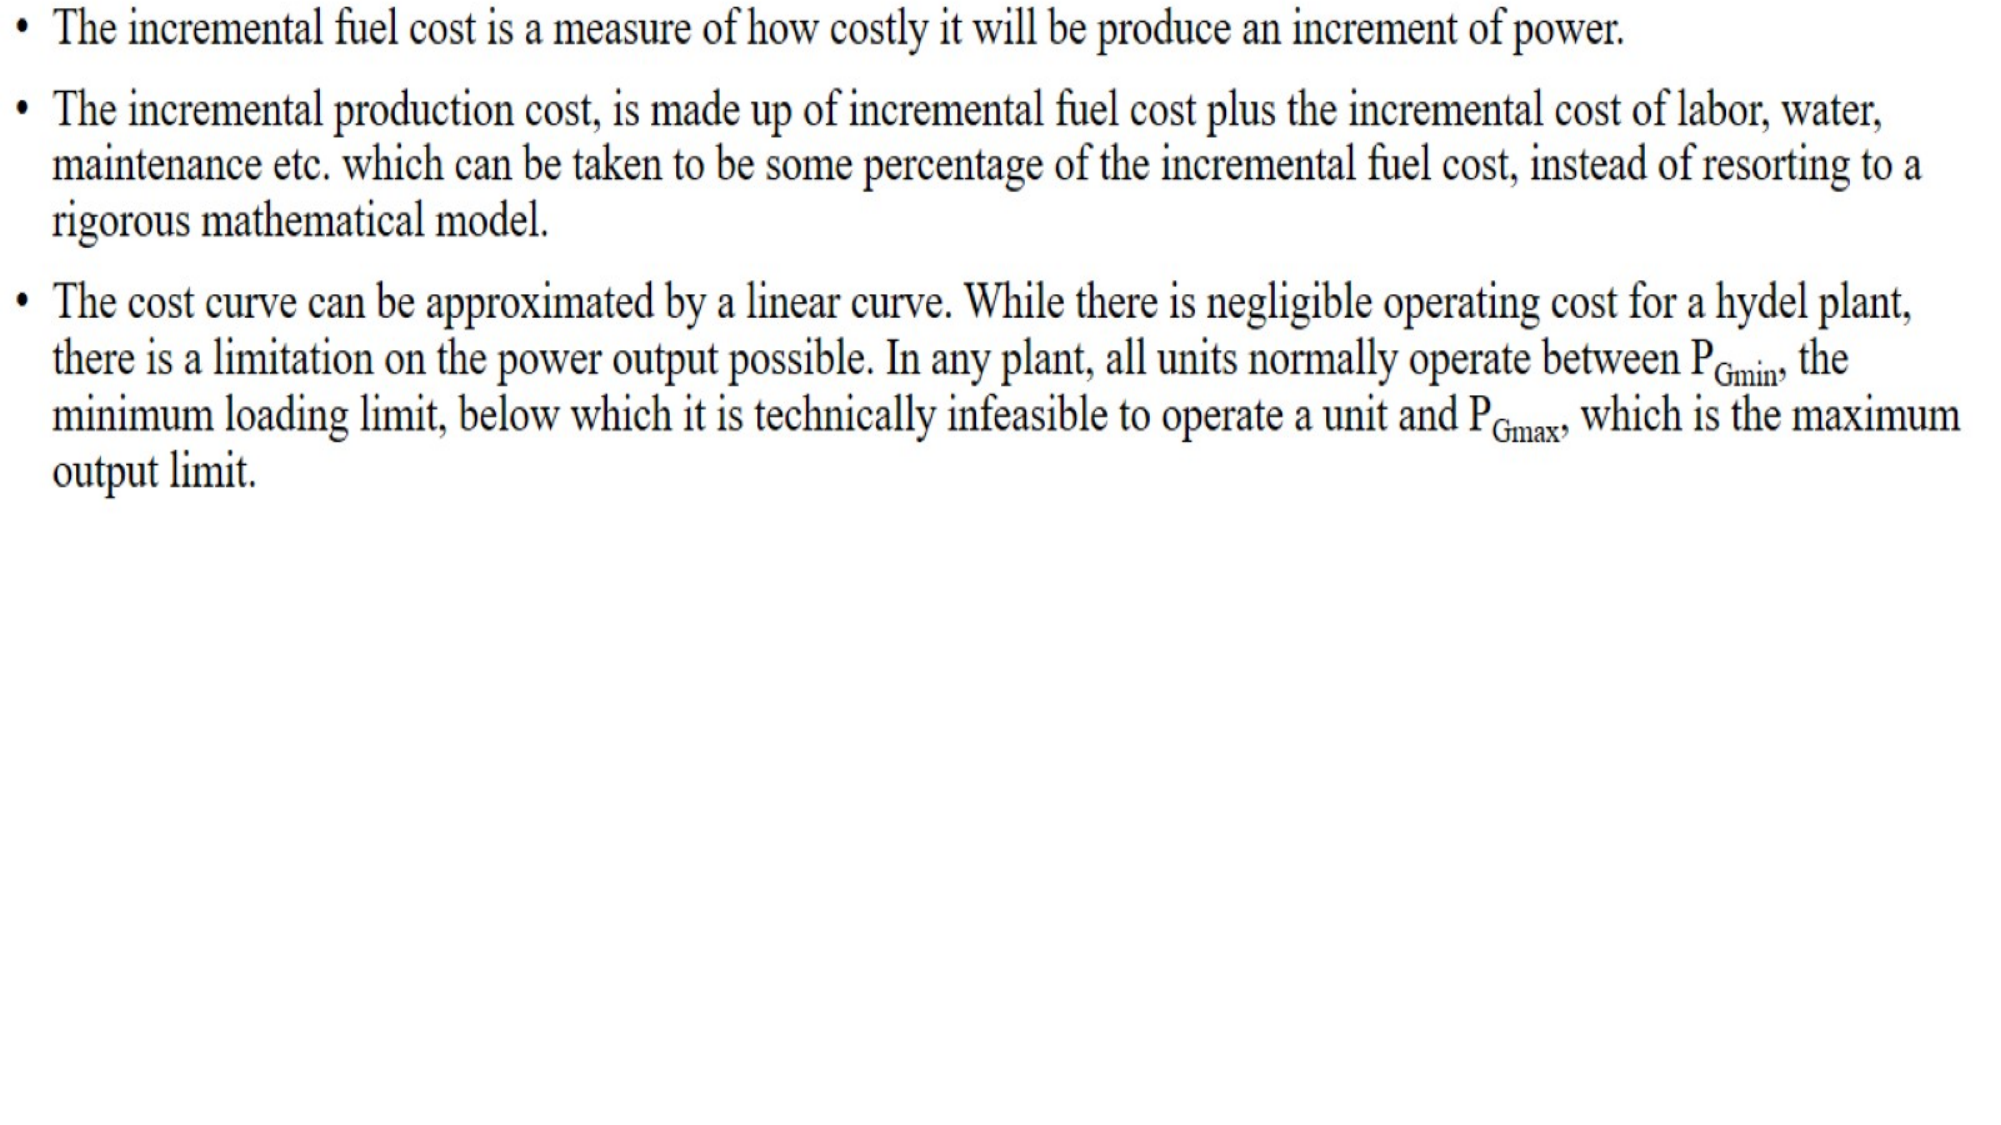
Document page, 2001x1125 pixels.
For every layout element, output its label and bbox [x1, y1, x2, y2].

picture [0, 0, 2000, 937]
